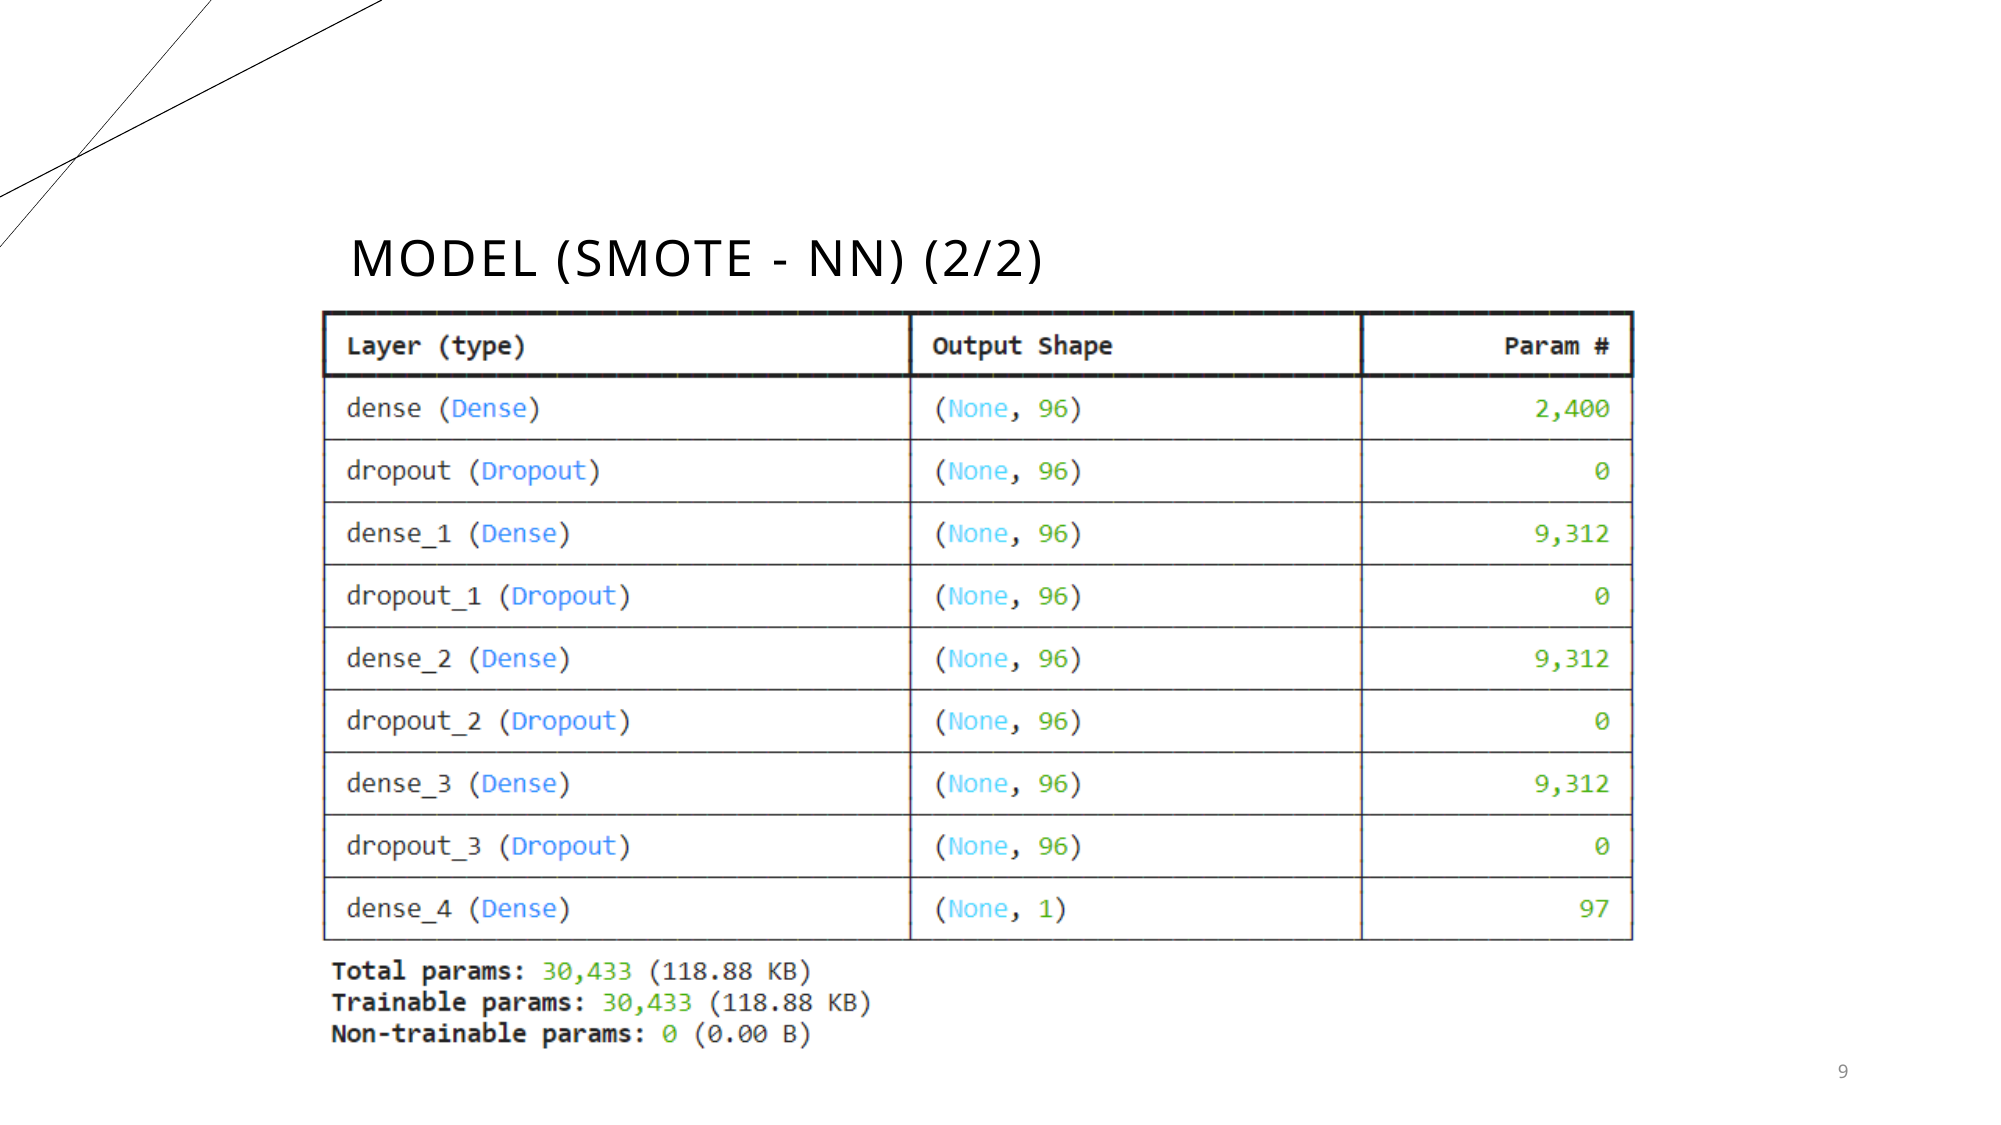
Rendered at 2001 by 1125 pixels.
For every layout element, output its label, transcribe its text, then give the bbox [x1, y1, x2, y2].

text_box ModeL (SMOTE - NN) (2/2) [335, 178, 2000, 343]
picture [313, 300, 1649, 1055]
slide_number 9 [1701, 1042, 1864, 1103]
